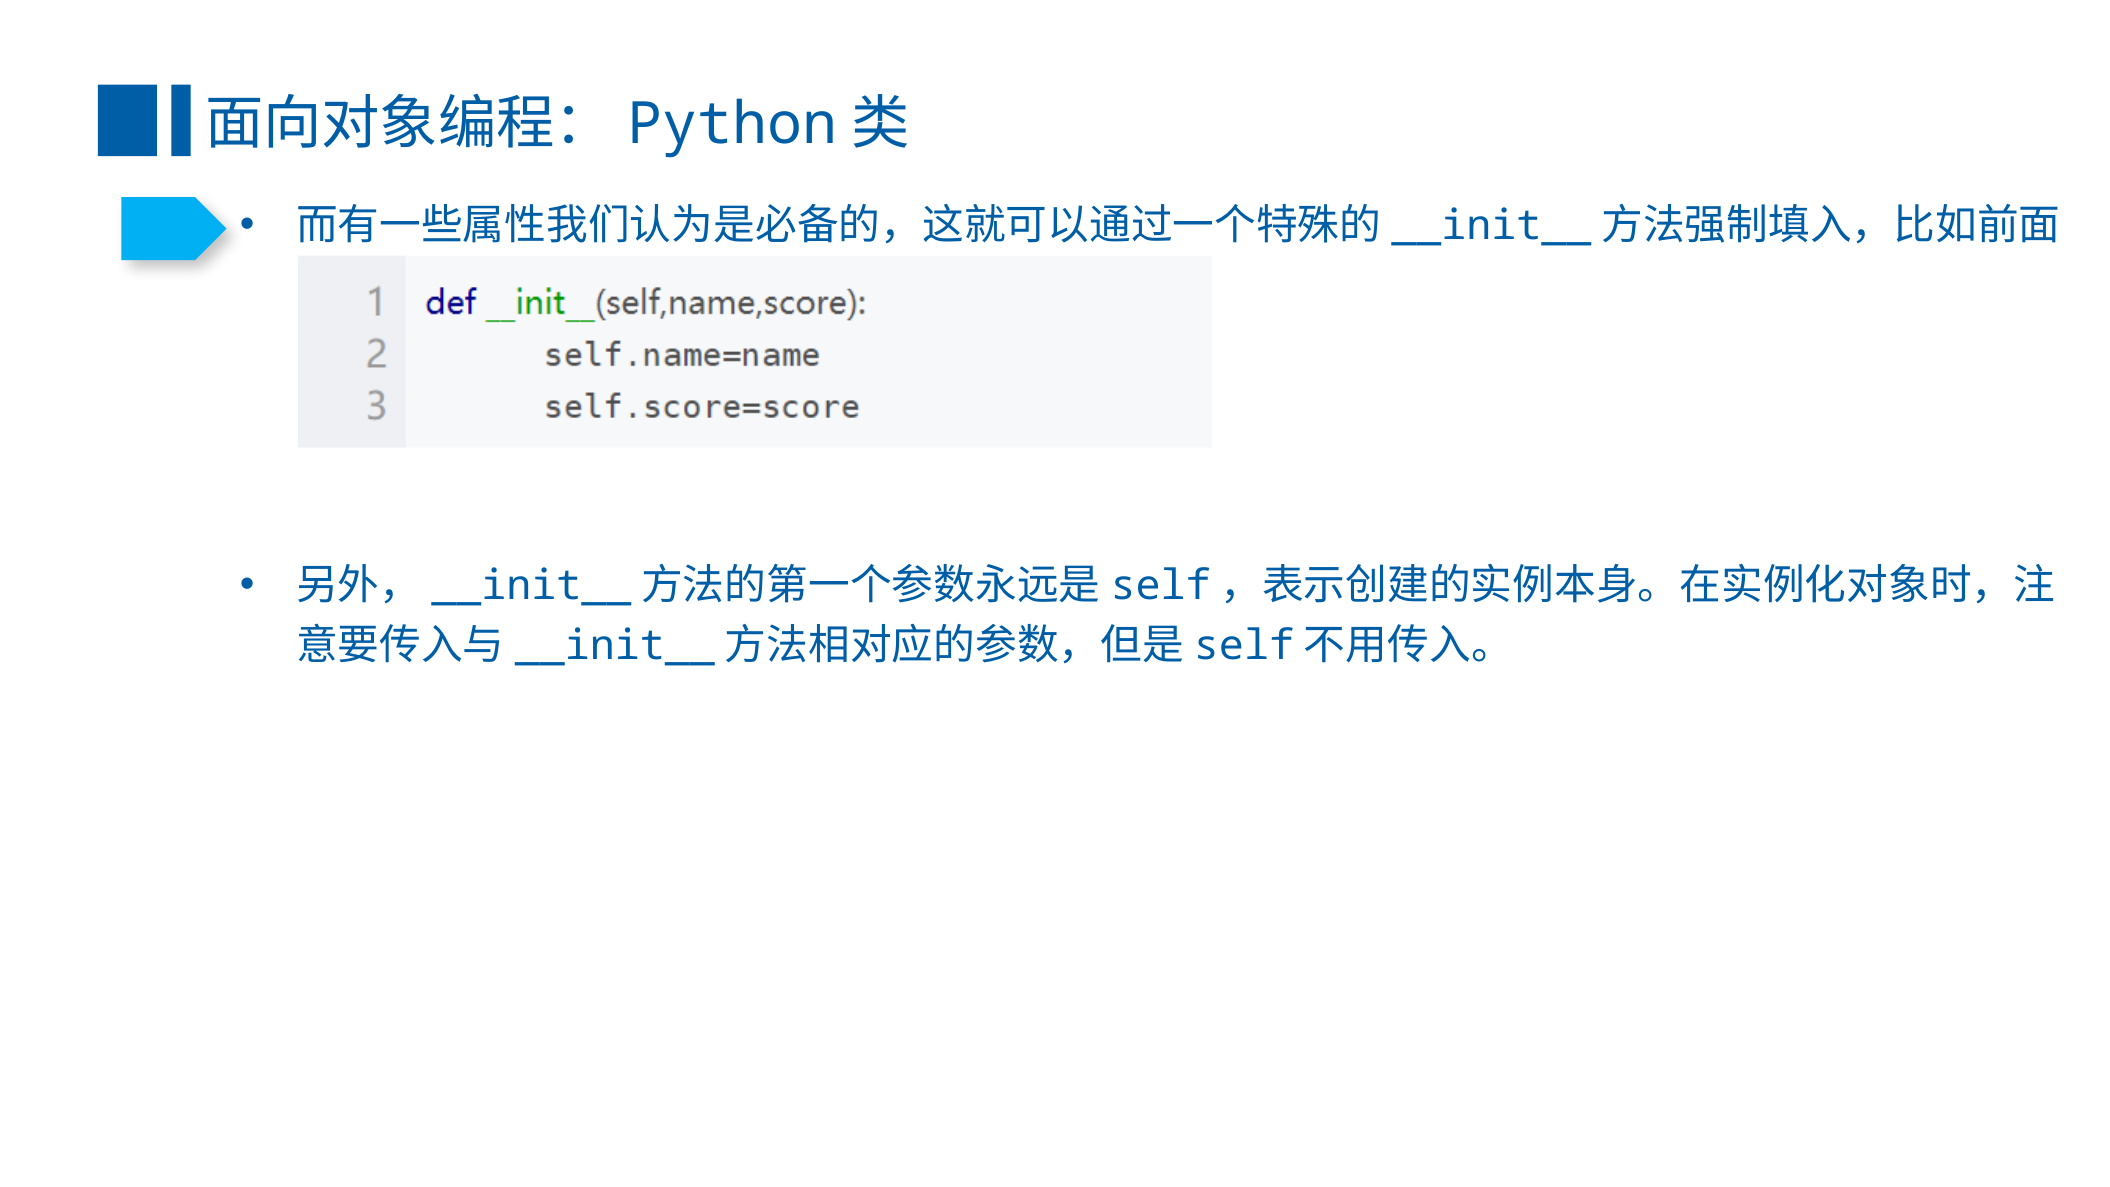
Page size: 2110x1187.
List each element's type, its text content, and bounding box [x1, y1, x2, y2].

text_box [120, 196, 223, 262]
text_box 而有一些属性我们认为是必备的，这就可以通过一个特殊的__init__方法强制填入，比如前面的: 另外，__init__方法的第一个参数永远是self，表示创建的实例本身。在实例化对象时，注意要传入与__init__方法相对应的参数，但是self不用传入。 [223, 179, 2083, 676]
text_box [97, 77, 986, 164]
picture [298, 253, 1212, 462]
